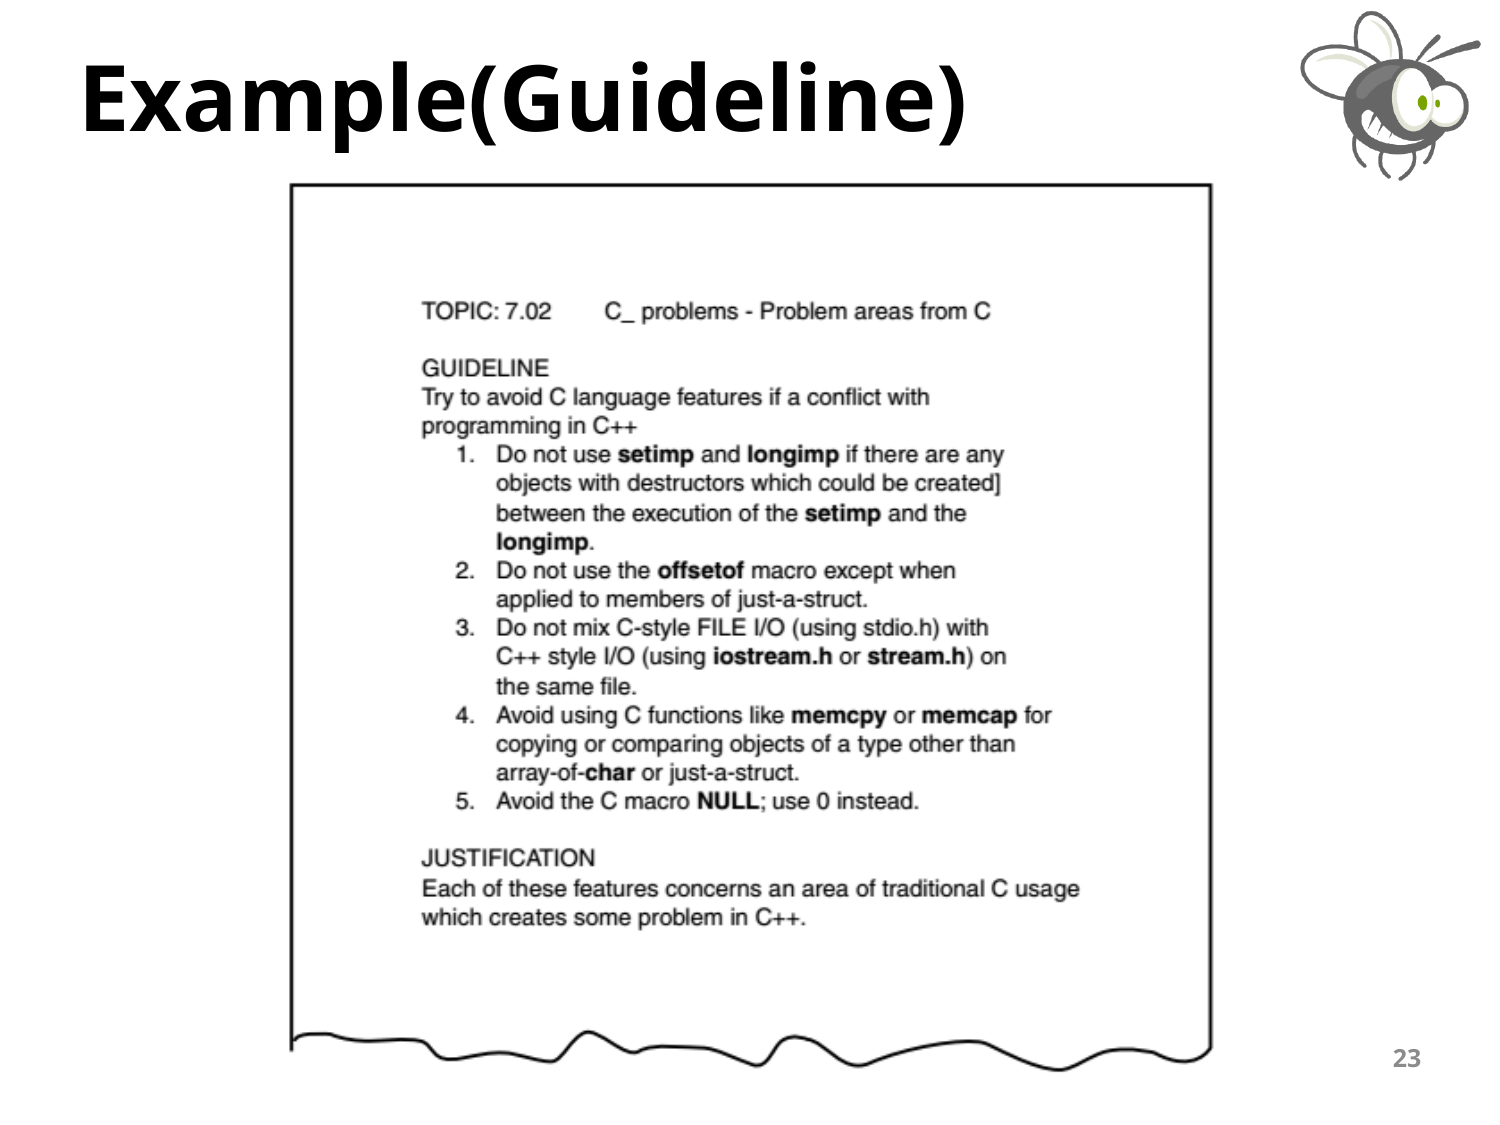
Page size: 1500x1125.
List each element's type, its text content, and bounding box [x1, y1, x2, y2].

title Example(Guideline) [63, 43, 1437, 161]
picture [1291, 1, 1488, 187]
picture [272, 164, 1228, 1090]
slide_number 23 [1275, 1029, 1437, 1090]
